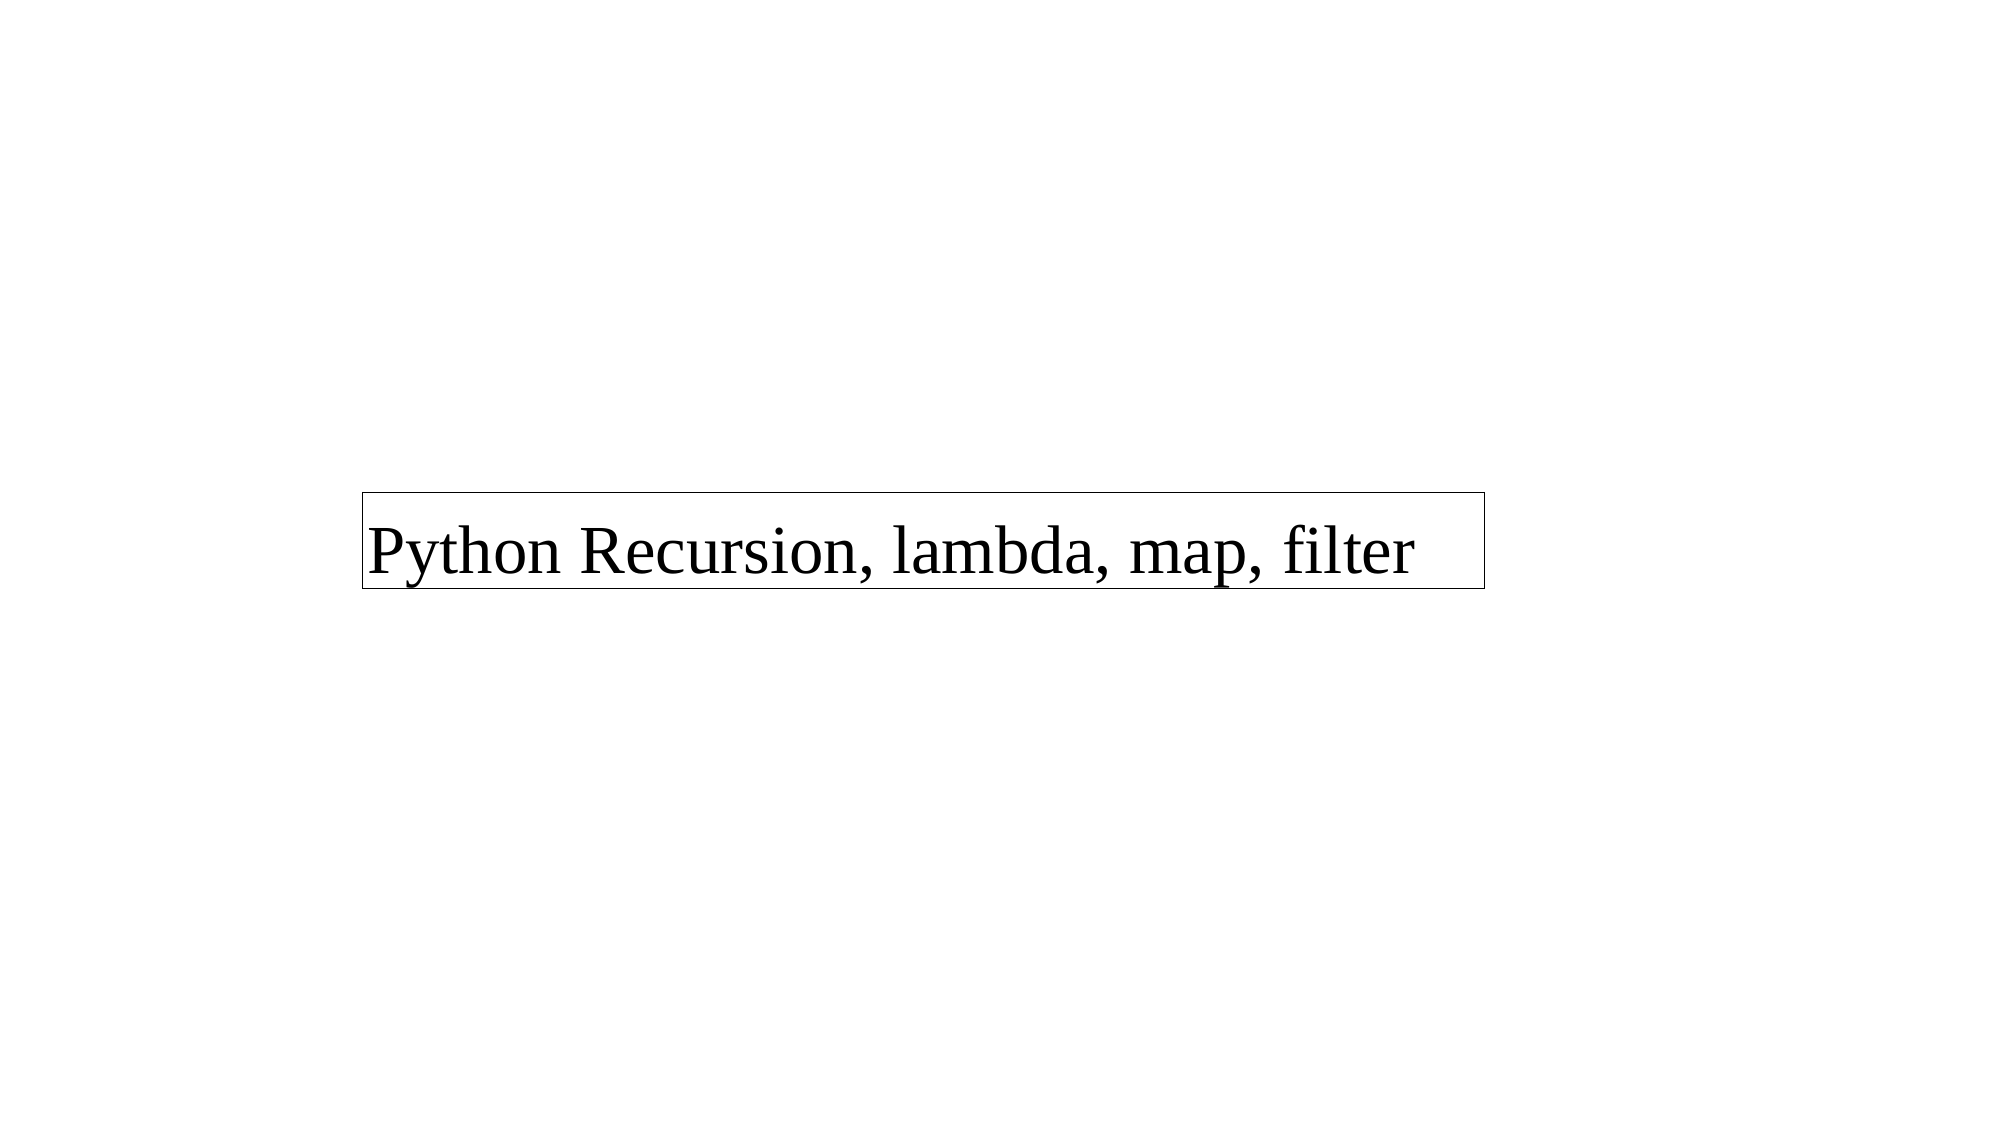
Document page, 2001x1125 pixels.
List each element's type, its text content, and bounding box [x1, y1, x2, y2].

table_header Python Recursion, lambda, map, filter [363, 493, 1484, 588]
